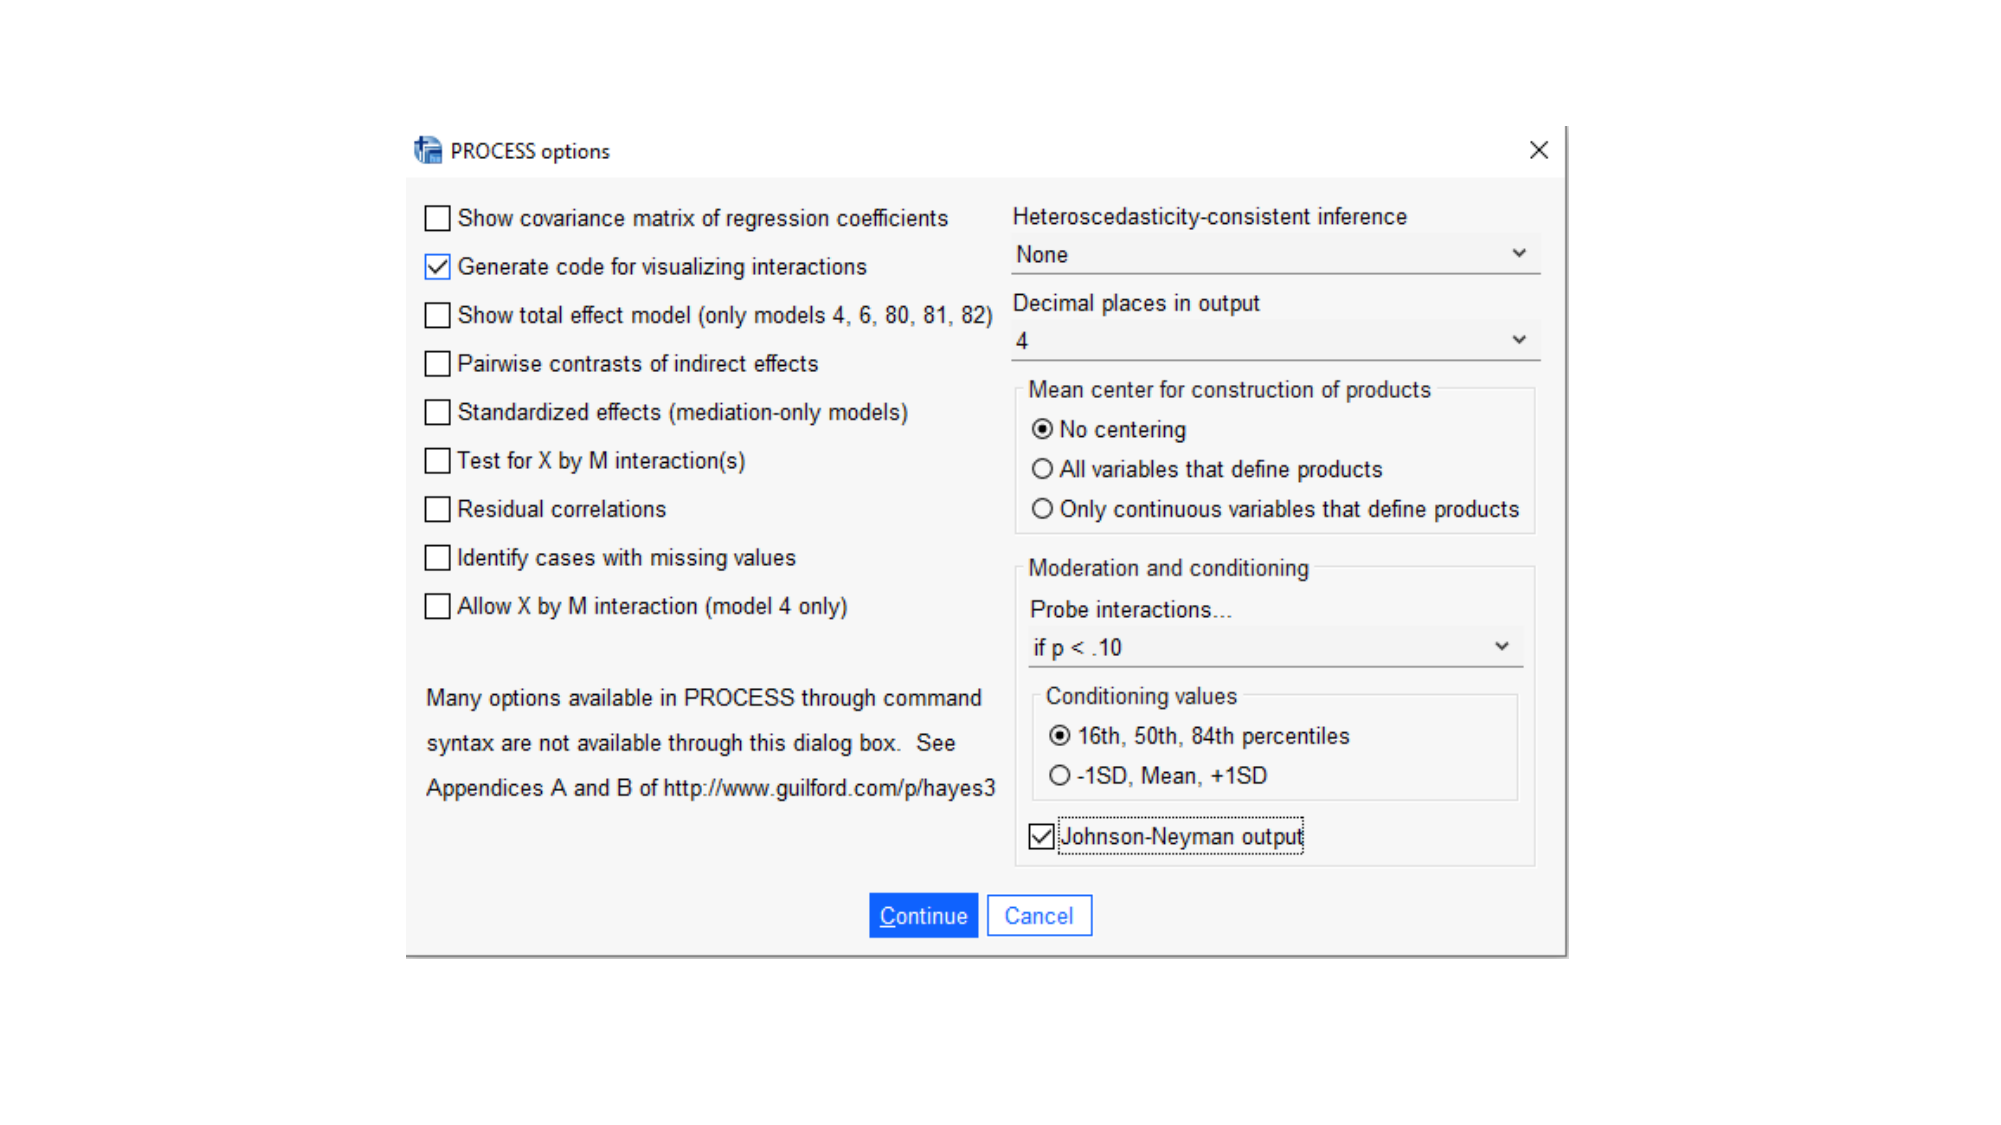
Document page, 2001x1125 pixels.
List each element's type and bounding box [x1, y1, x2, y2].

list [406, 126, 1569, 959]
